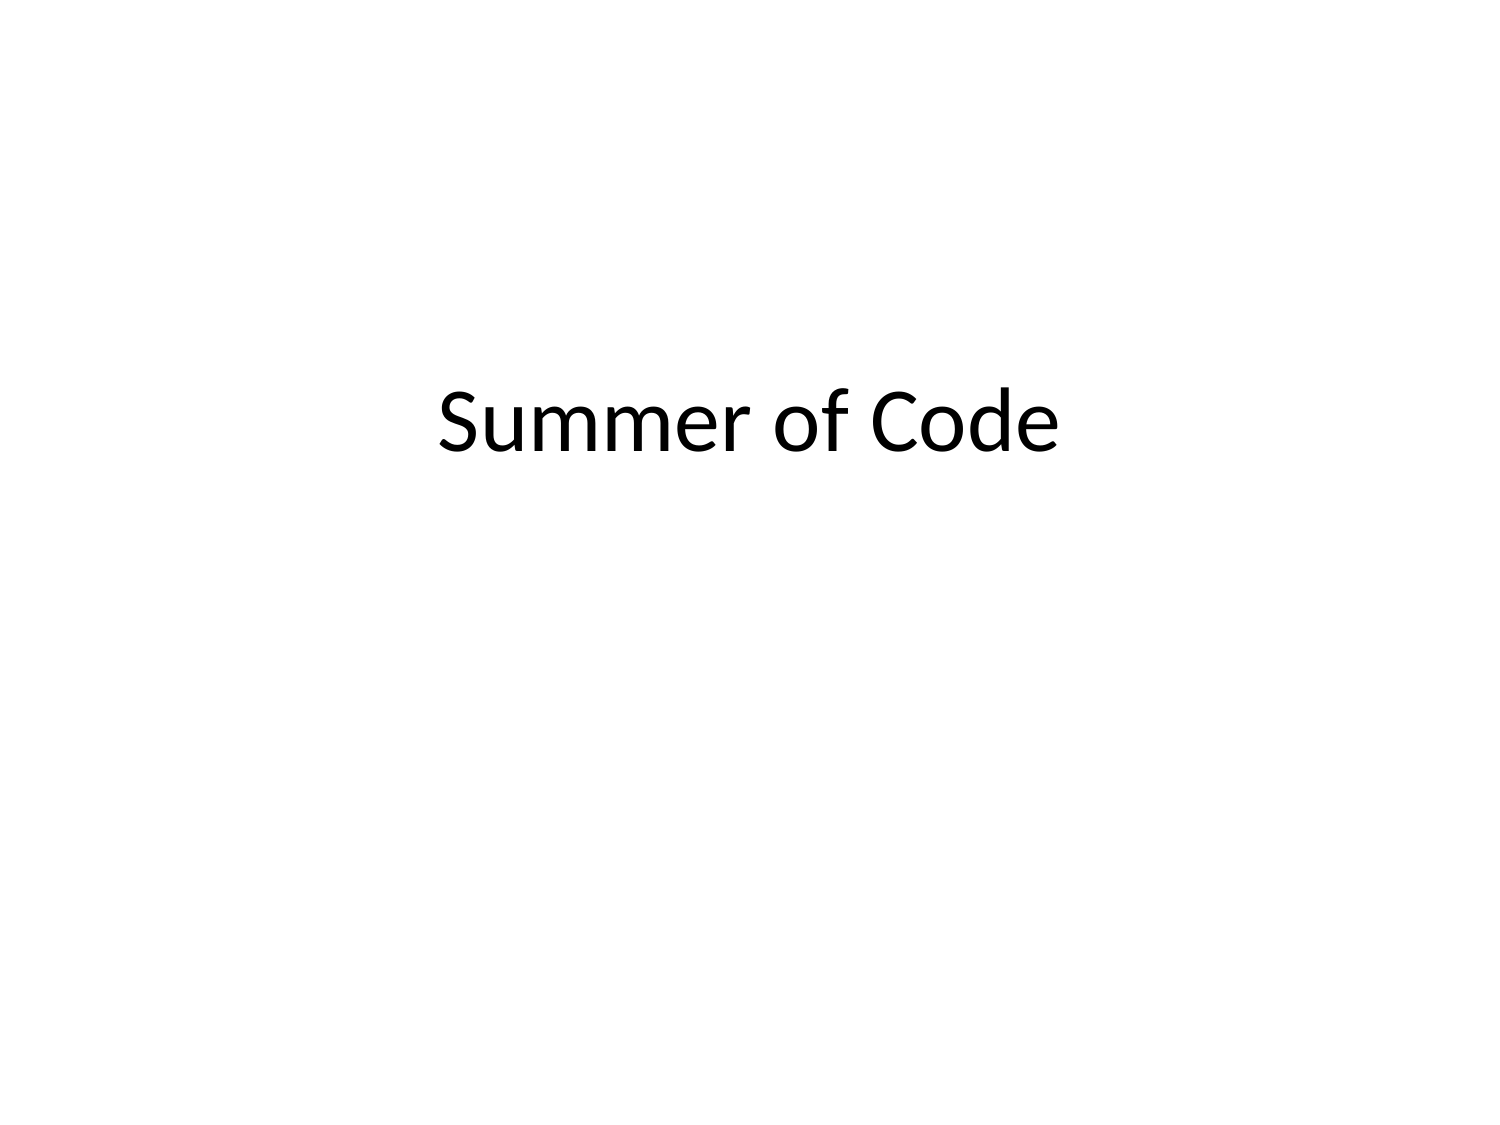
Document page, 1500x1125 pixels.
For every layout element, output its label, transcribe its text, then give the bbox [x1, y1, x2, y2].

title Summer of Code [112, 349, 1388, 591]
